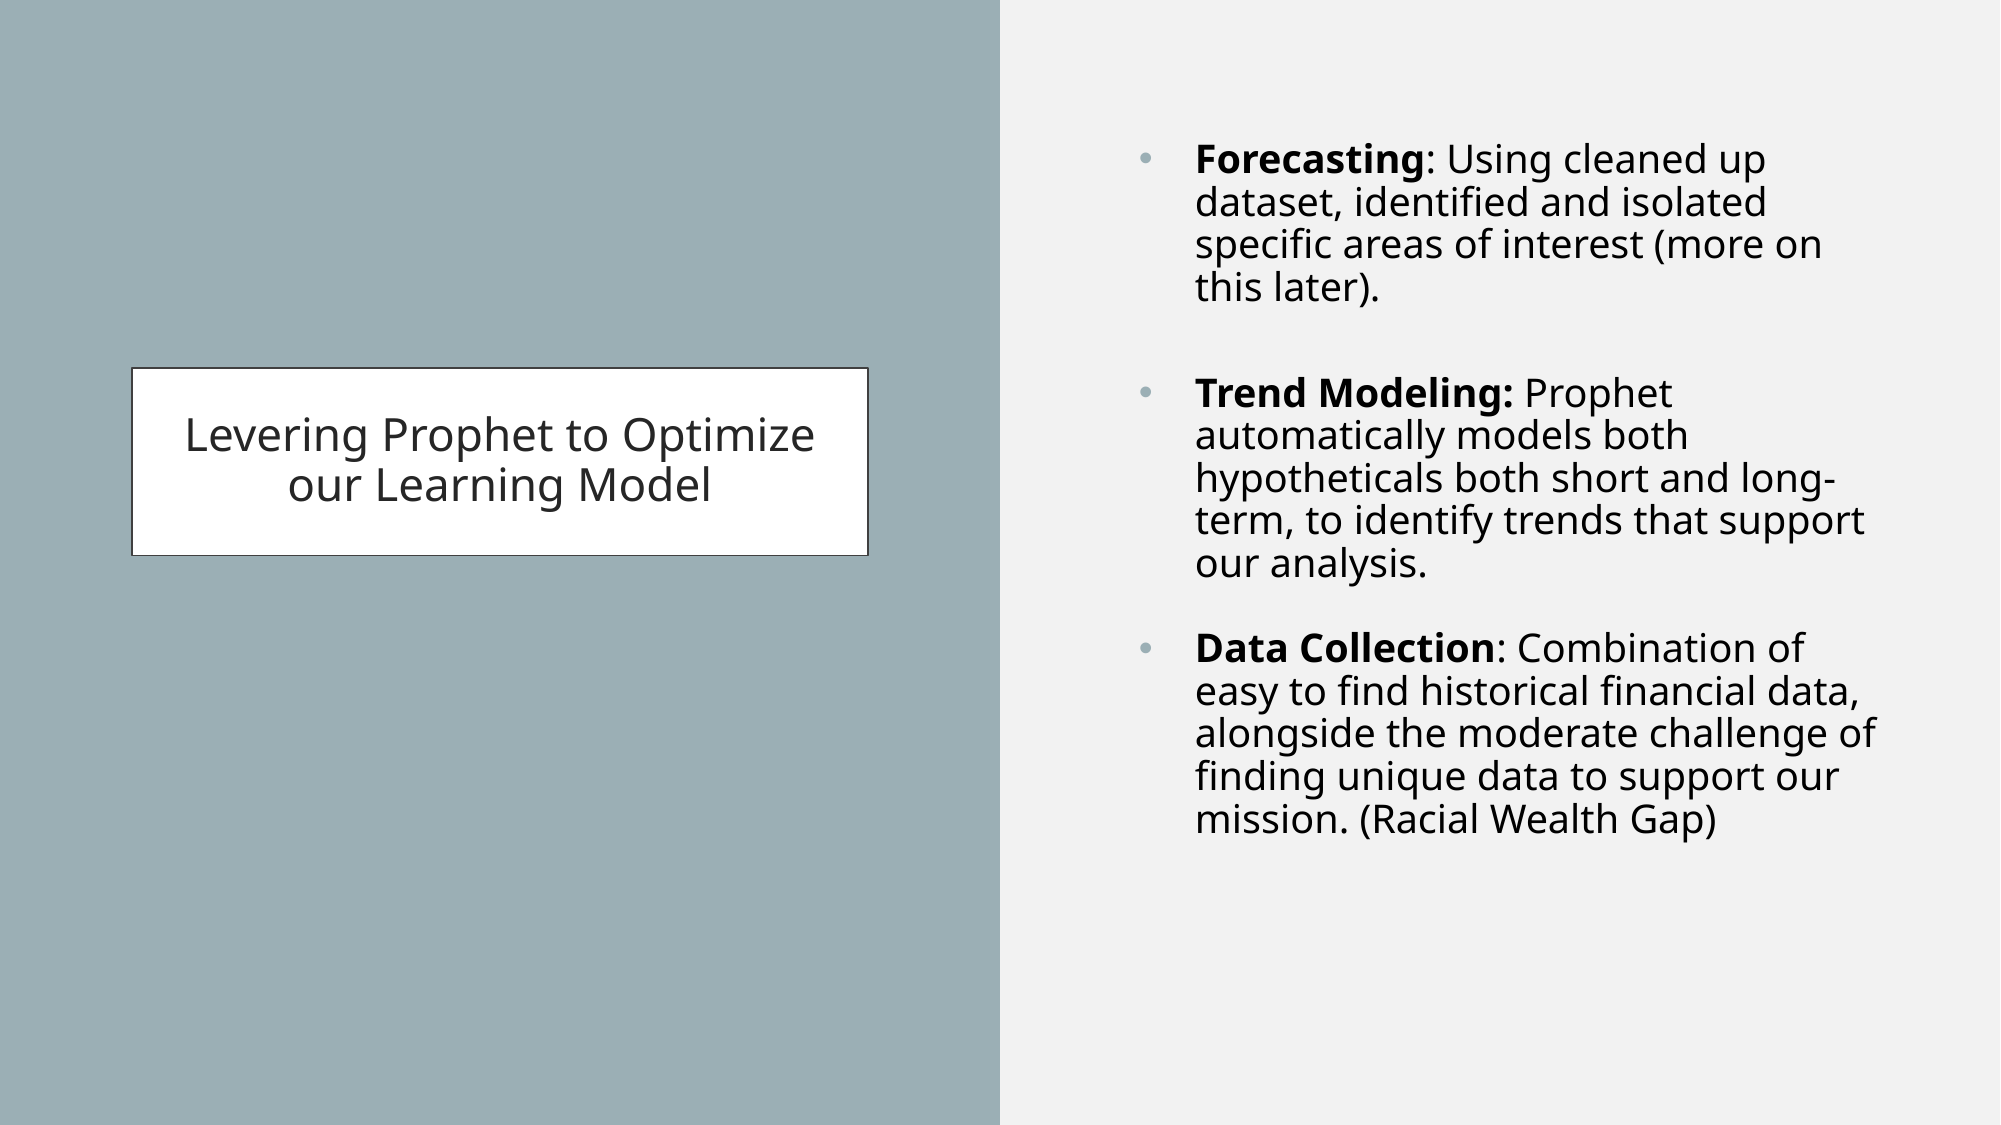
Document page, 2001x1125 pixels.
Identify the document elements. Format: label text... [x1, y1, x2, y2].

list Forecasting: Using cleaned up dataset, identified and isolated specific areas of interest (more on this later). Trend Modeling: Prophet automatically models both hypotheticals both short and long-term, to identify trends that support our analysis. Data Collection: Combination of easy to find historical financial data, alongside the moderate challenge of finding unique data to support our mission. (Racial Wealth Gap) [1104, 131, 1895, 993]
title Levering Prophet to Optimize our Learning Model [131, 367, 869, 556]
